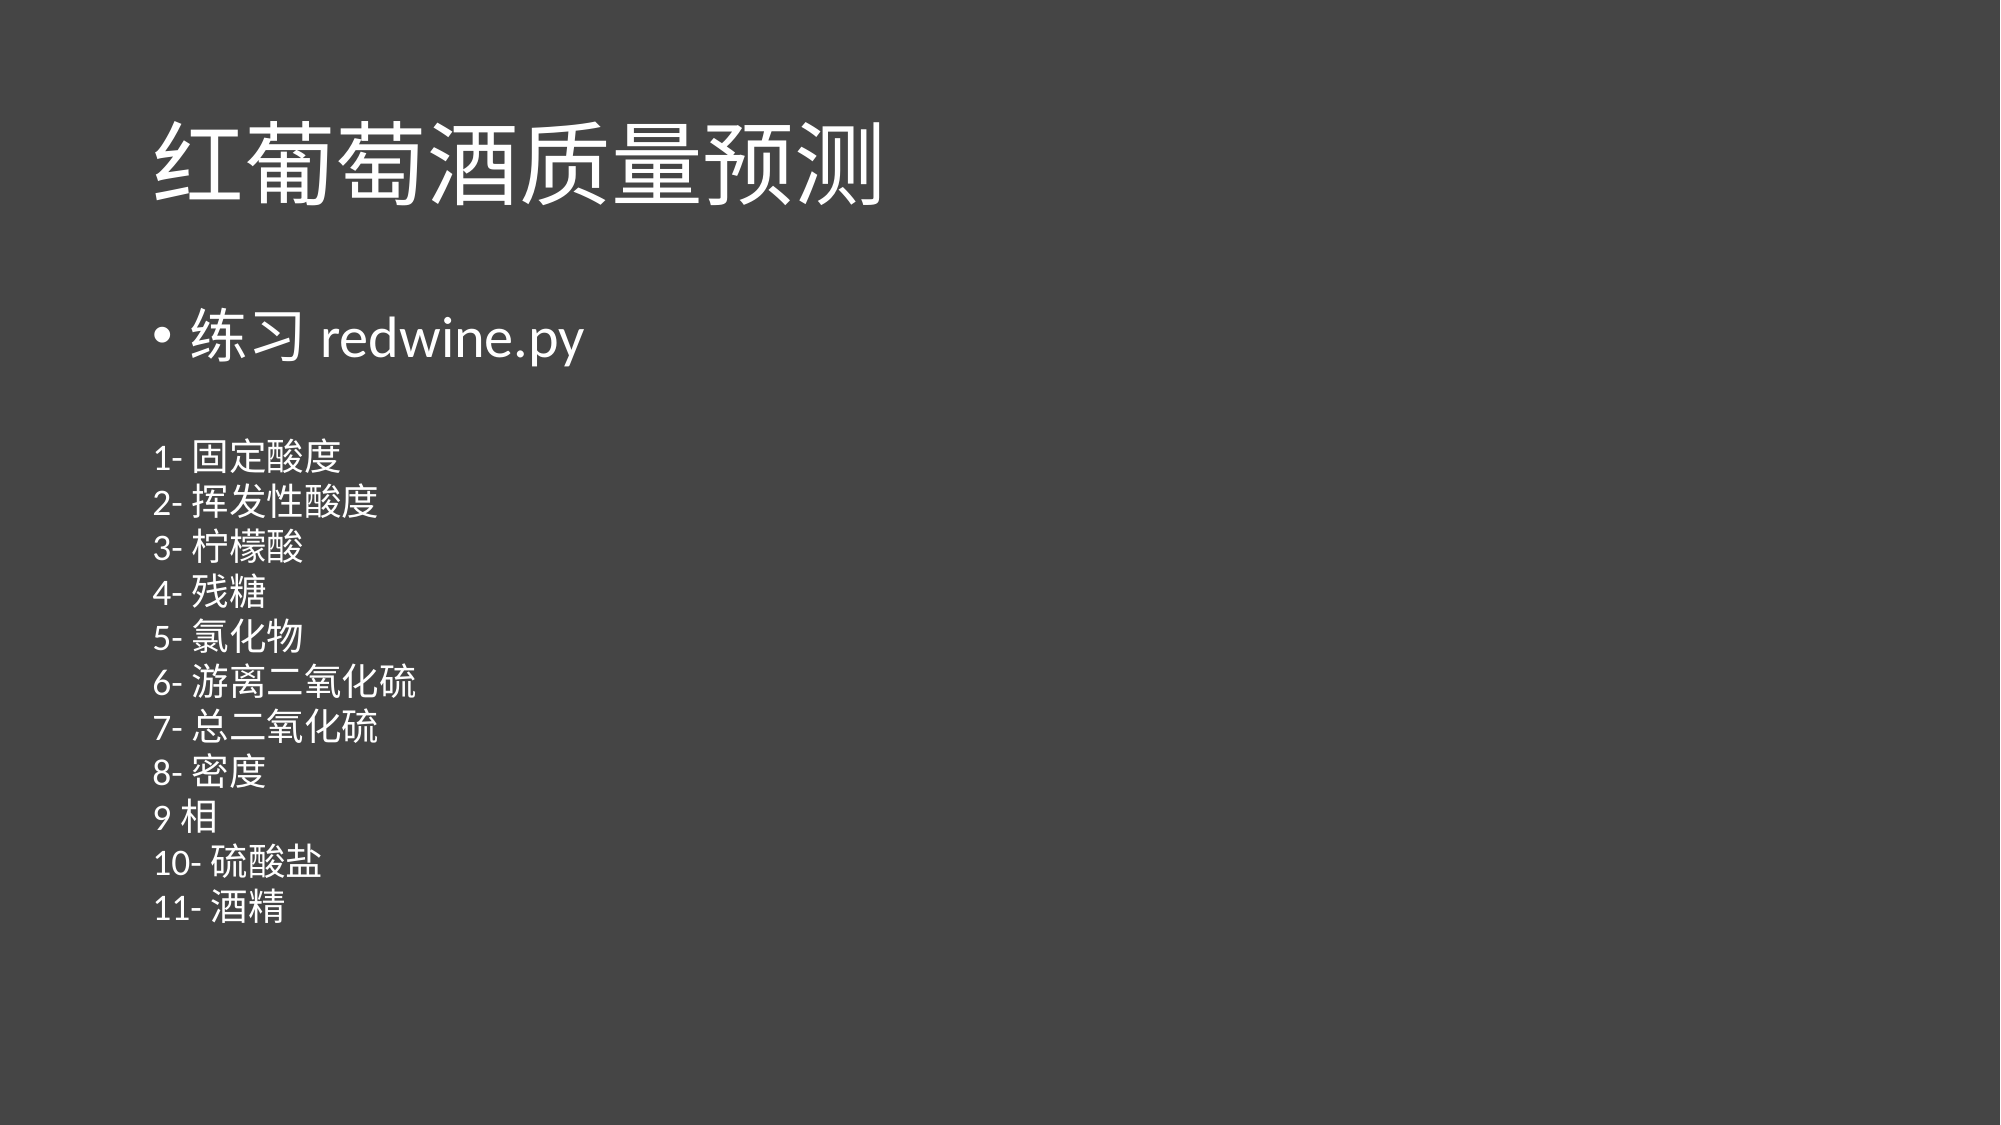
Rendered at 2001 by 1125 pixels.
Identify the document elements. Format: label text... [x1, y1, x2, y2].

title 红葡萄酒质量预测 [137, 59, 1863, 278]
list 练习redwine.py [137, 299, 1863, 1014]
text_box 1-固定酸度 2-挥发性酸度 3-柠檬酸 4-残糖 5-氯化物 6-游离二氧化硫 7-总二氧化硫 8-密度 9相 10-硫酸盐 11-酒精 [137, 425, 1138, 936]
